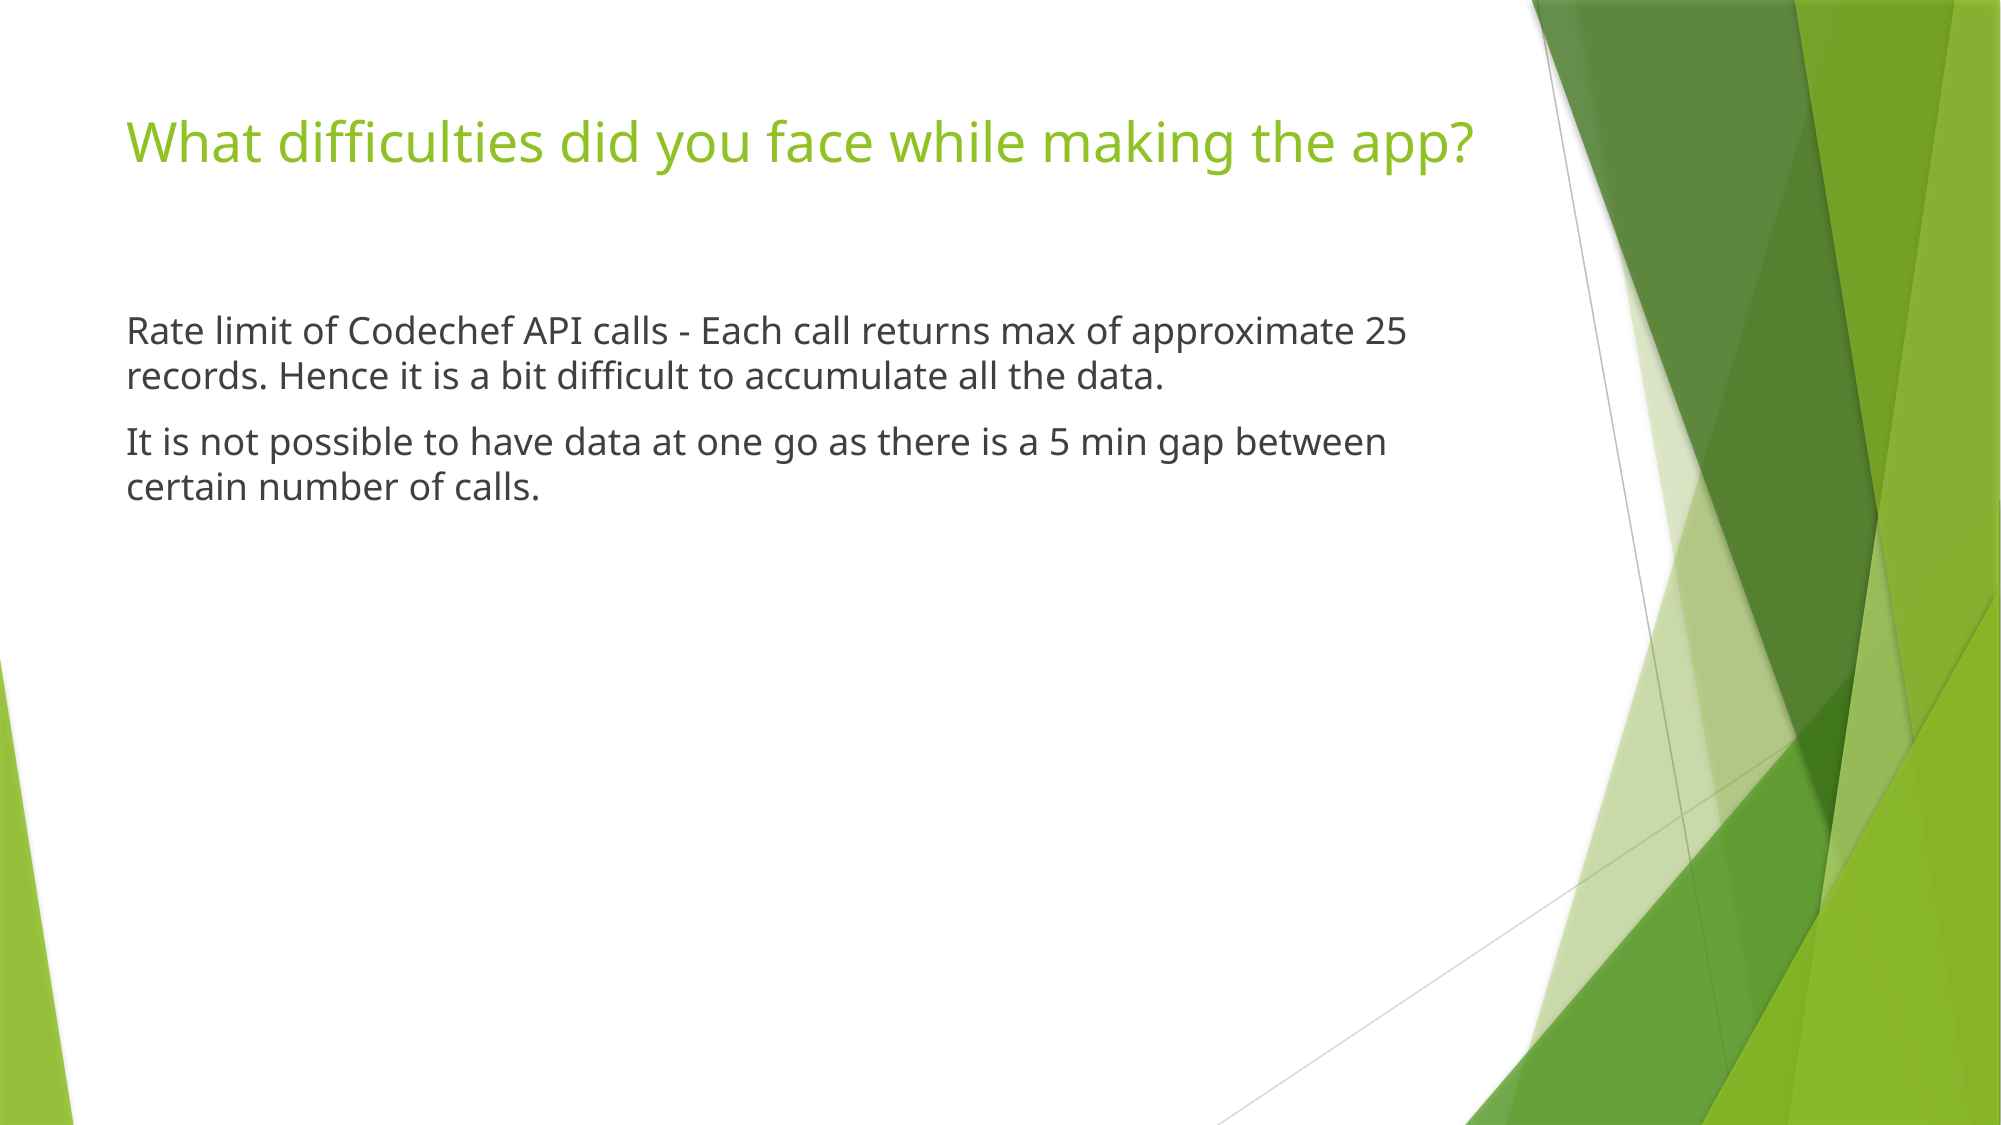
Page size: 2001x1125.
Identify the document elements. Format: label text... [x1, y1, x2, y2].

title What difficulties did you face while making the app? [111, 99, 1522, 233]
list Rate limit of Codechef API calls - Each call returns max of approximate 25 records. Hence it is a bit difficult to accumulate all the data. It is not possible to have data at one go as there is a 5 min gap between certain number of calls. [111, 233, 1522, 992]
